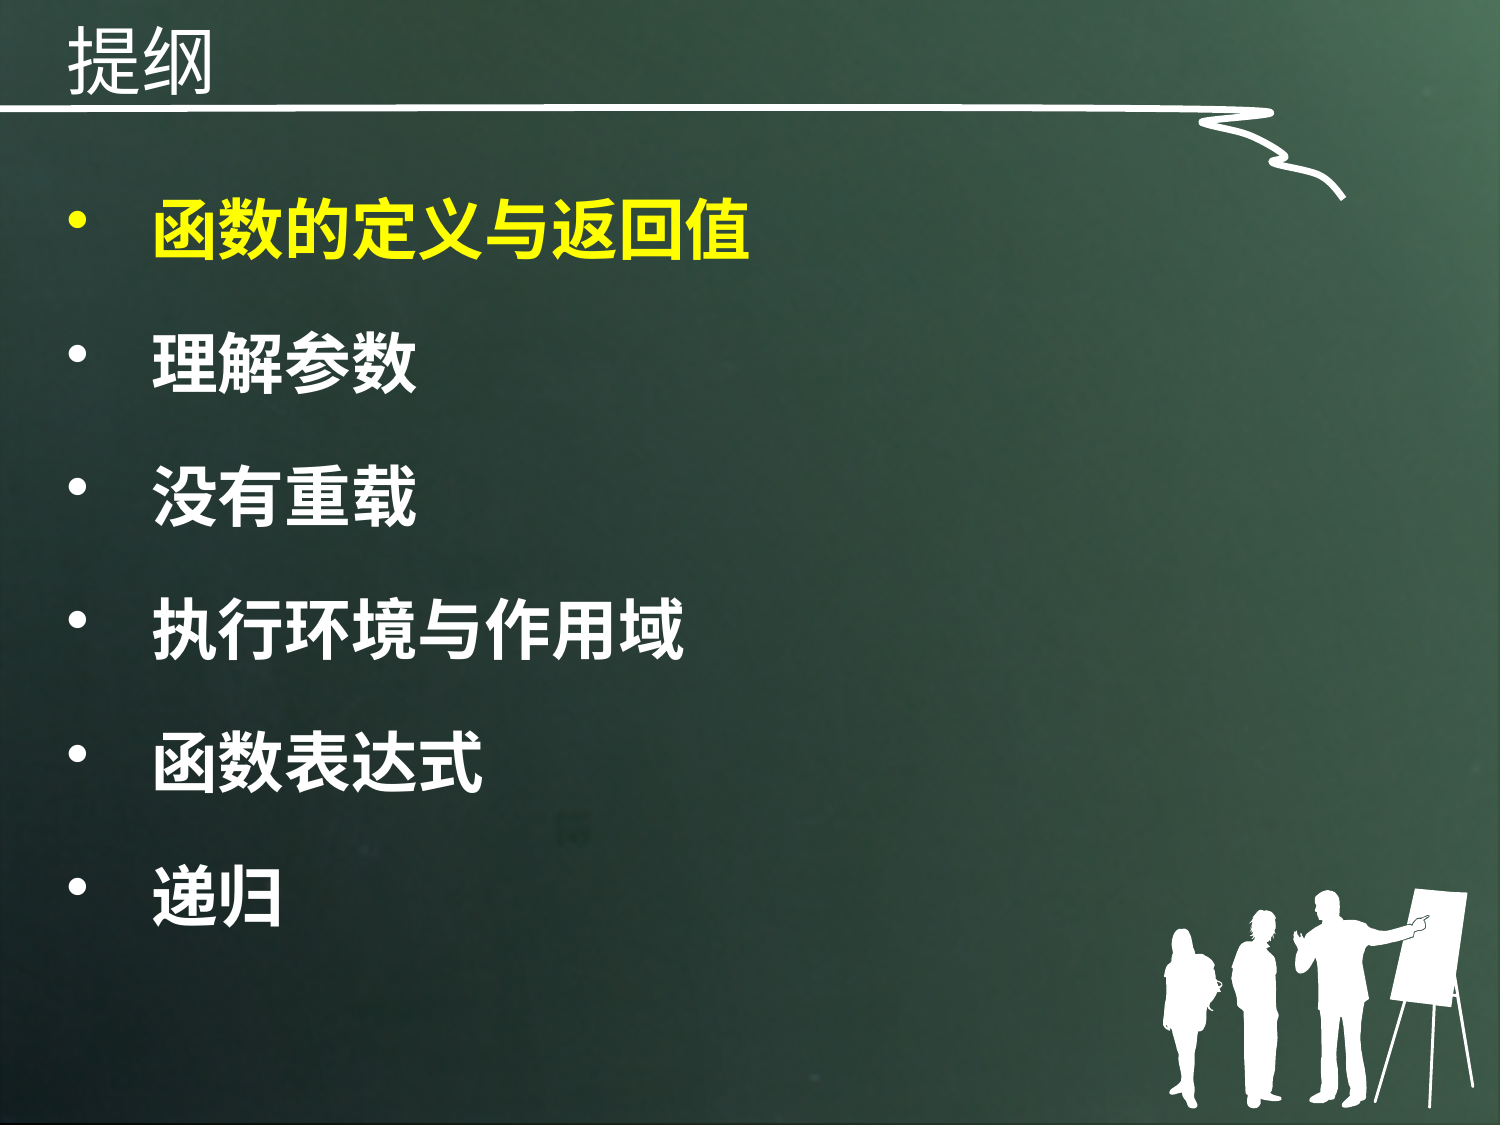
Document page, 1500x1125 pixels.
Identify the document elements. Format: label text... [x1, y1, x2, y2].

list 函数的定义与返回值 理解参数 没有重载 执行环境与作用域 函数表达式 递归 [51, 140, 1365, 762]
picture [0, 0, 1500, 1125]
title 提纲 [51, 23, 1365, 96]
text_box [0, 107, 1344, 199]
